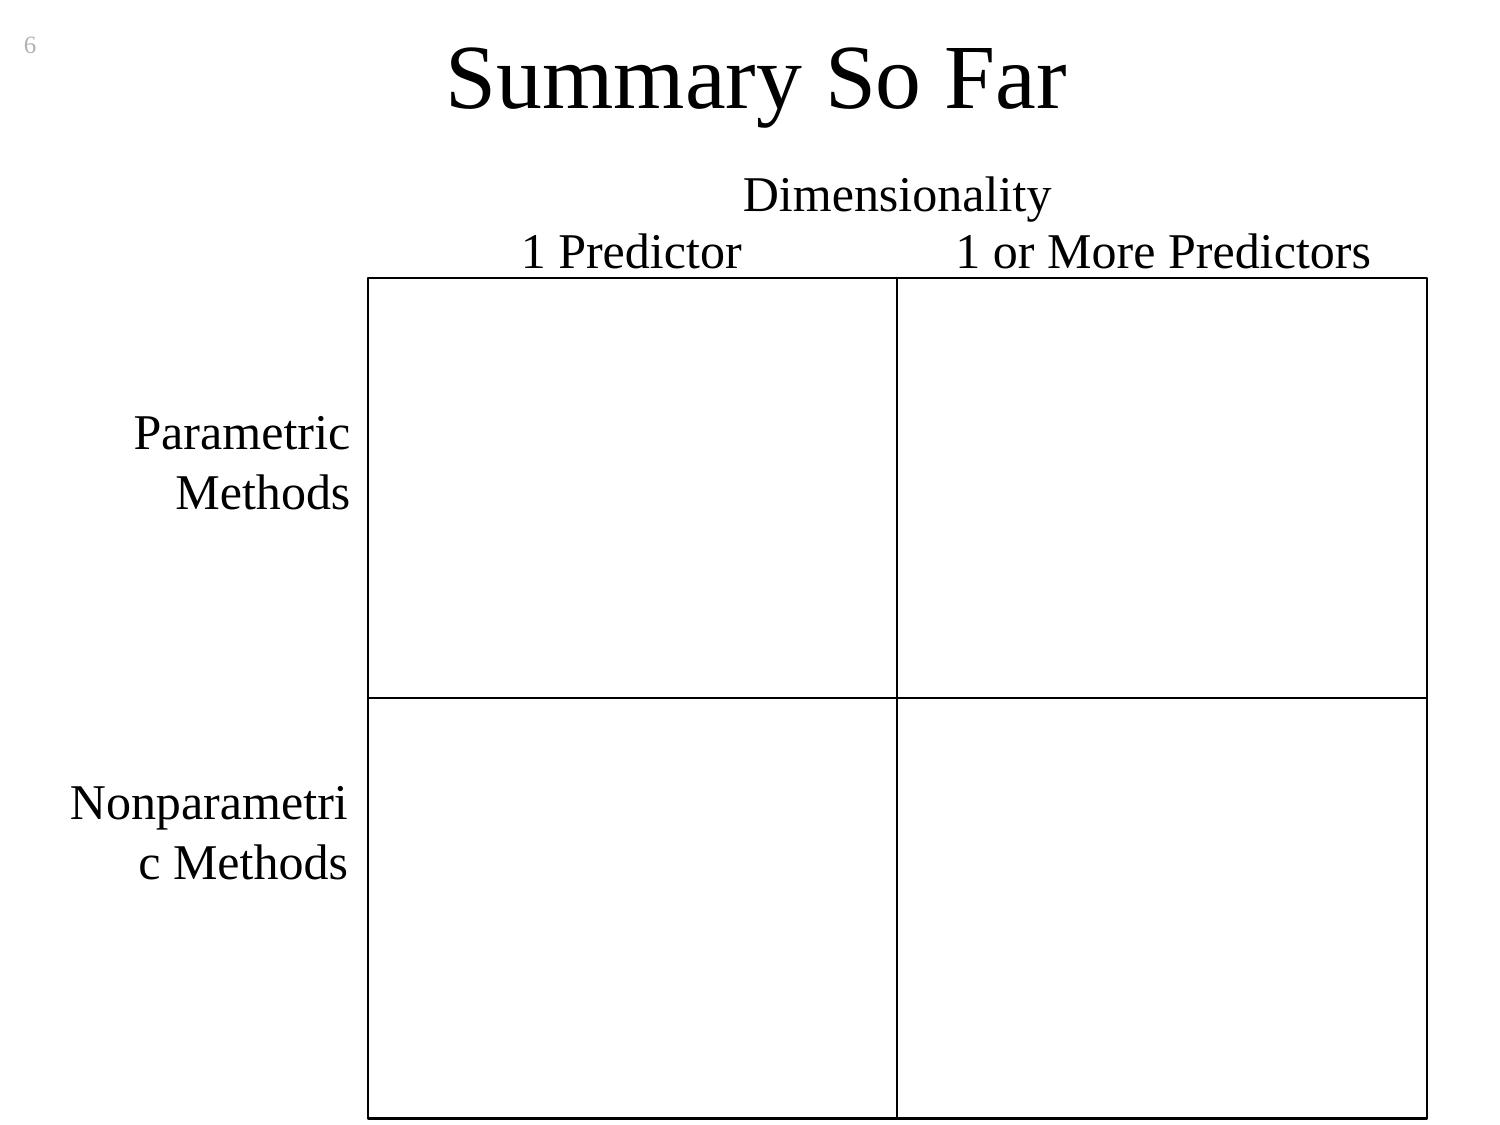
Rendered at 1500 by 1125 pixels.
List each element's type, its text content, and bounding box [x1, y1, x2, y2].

slide_number 6 [0, 13, 52, 74]
text_box Dimensionality [367, 153, 1428, 229]
text_box [897, 277, 1428, 698]
title Summary So Far [119, 1, 1395, 143]
text_box [367, 277, 897, 698]
text_box 1 or More Predictors [899, 229, 1428, 277]
text_box 1 Predictor [367, 229, 896, 286]
text_box [367, 698, 897, 1119]
text_box Parametric Methods [98, 392, 366, 528]
text_box Nonparametric Methods [33, 761, 364, 897]
text_box [897, 698, 1428, 1119]
